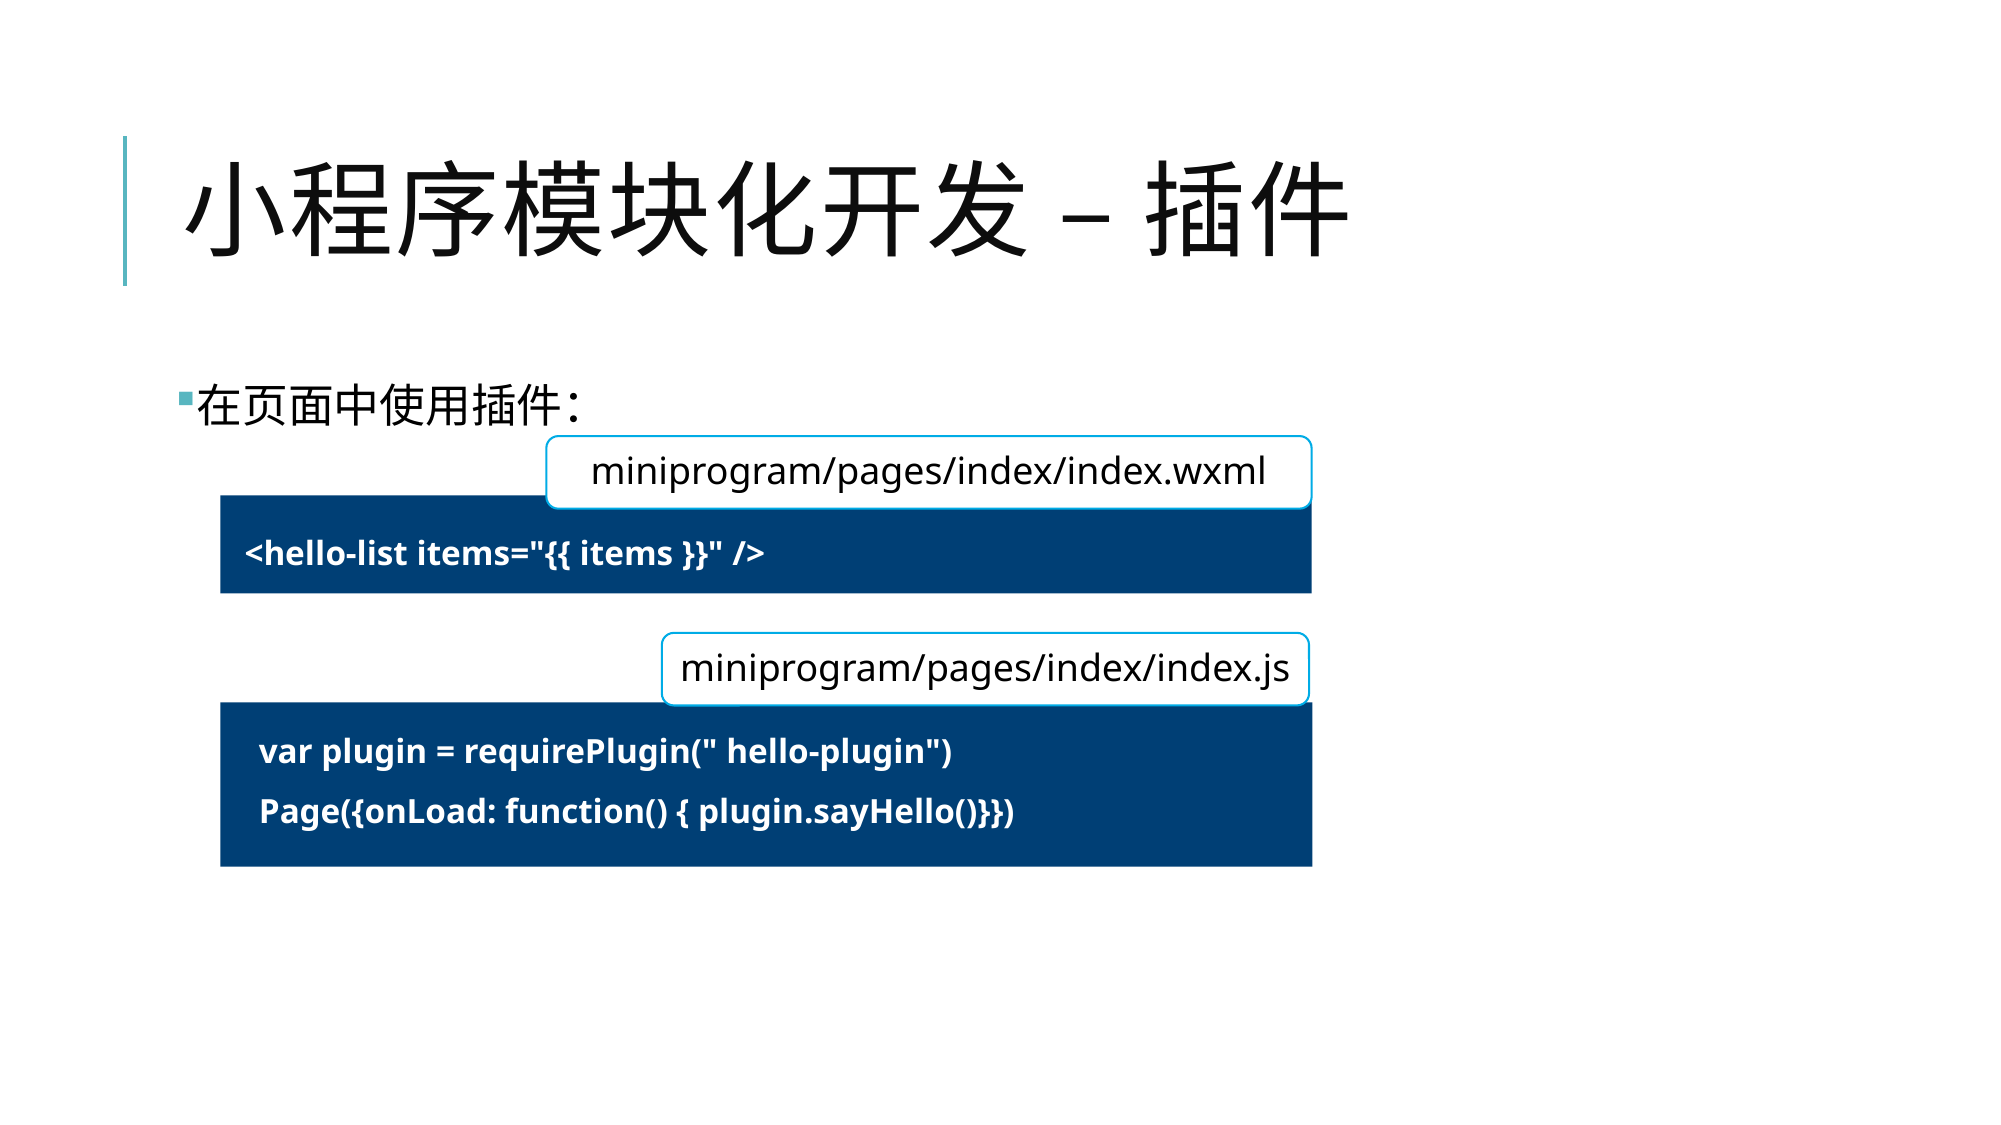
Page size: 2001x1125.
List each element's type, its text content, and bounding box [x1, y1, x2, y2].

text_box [220, 495, 1312, 594]
text_box miniprogram/pages/index/index.js [661, 632, 1310, 697]
title 小程序模块化开发 – 插件 [168, 96, 1763, 342]
text_box miniprogram/pages/index/index.wxml [546, 436, 1312, 491]
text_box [220, 702, 1319, 867]
list 在页面中使用插件： [168, 375, 762, 1035]
